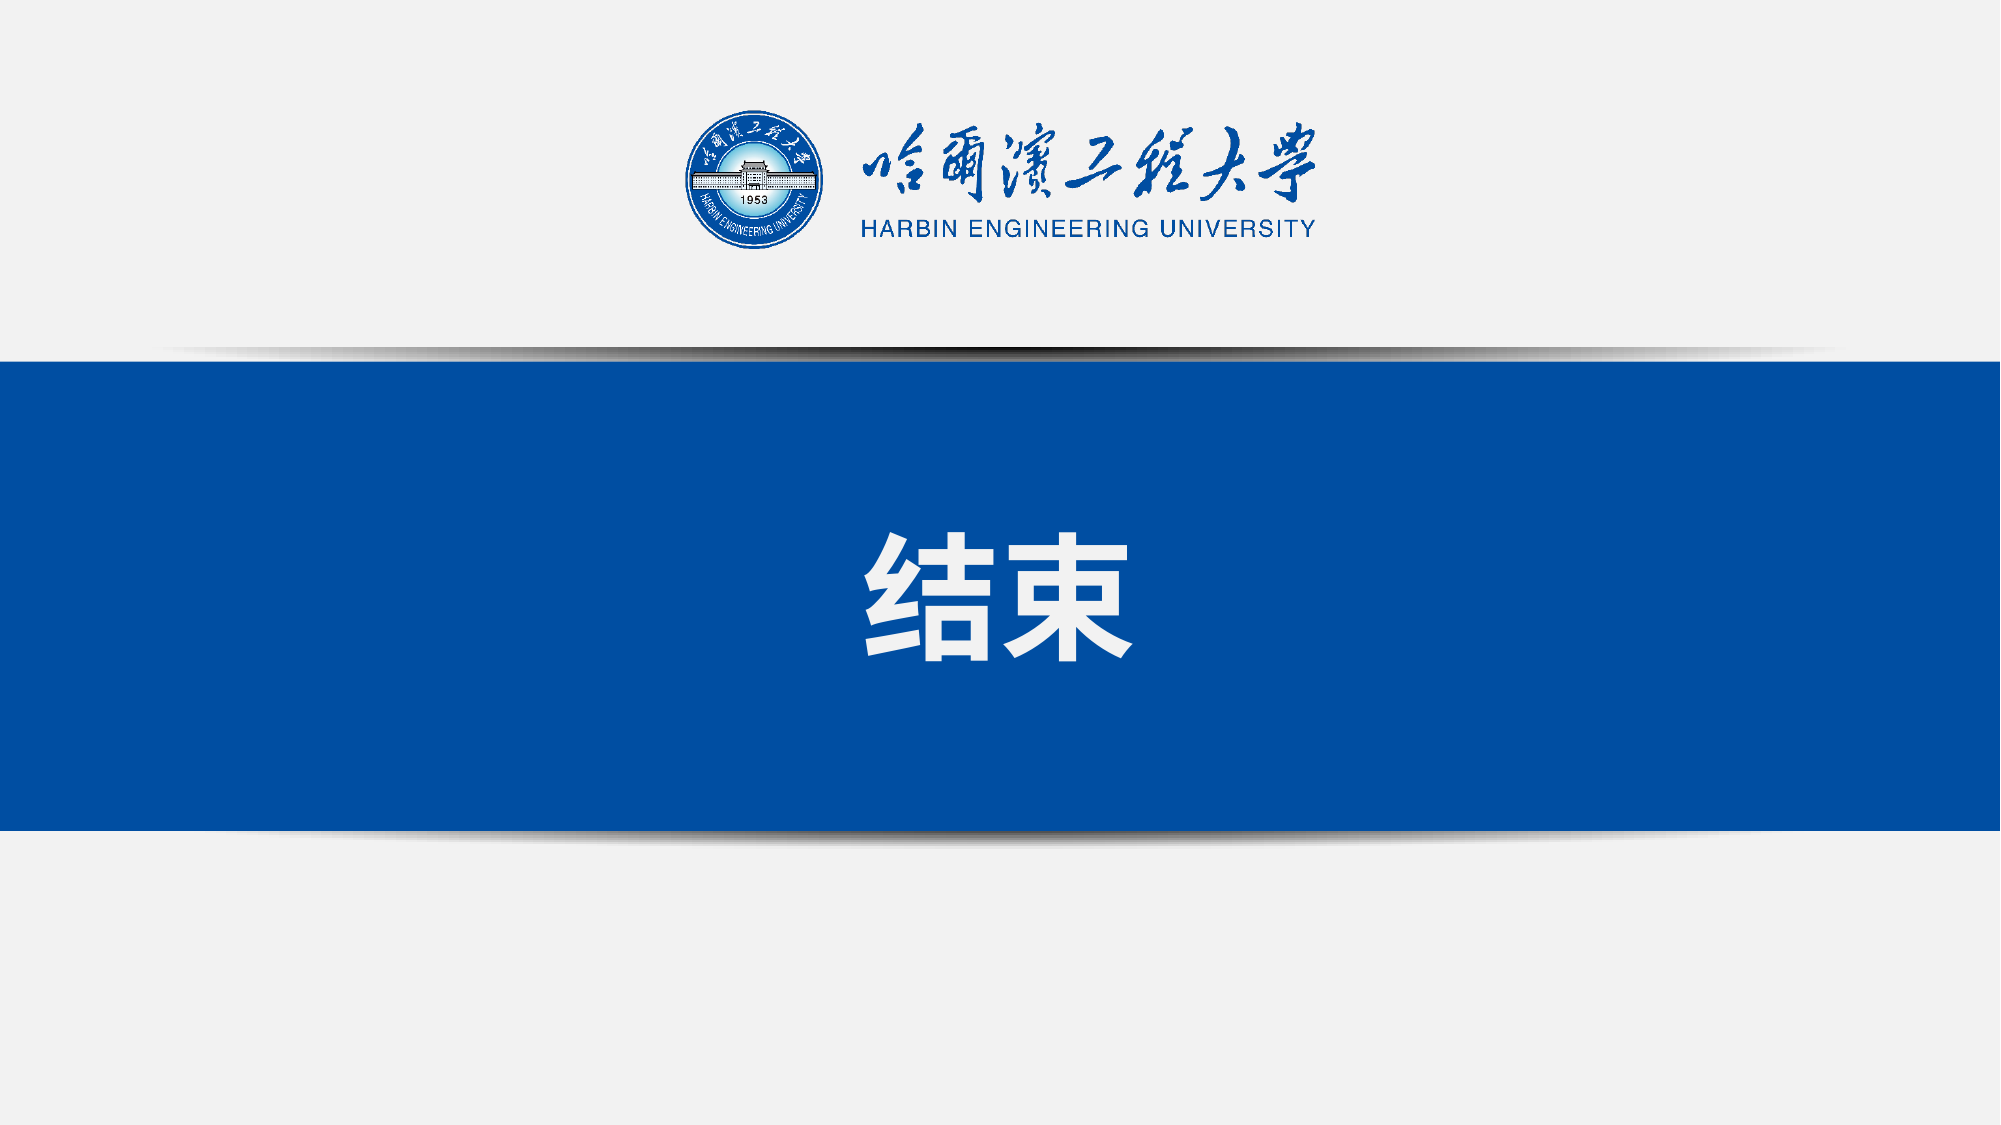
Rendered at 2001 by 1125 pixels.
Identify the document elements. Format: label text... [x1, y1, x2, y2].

text_box [0, 360, 2000, 833]
picture [653, 87, 1347, 273]
picture [142, 347, 1858, 372]
text_box 结束 [352, 504, 1648, 685]
picture [142, 824, 1858, 849]
